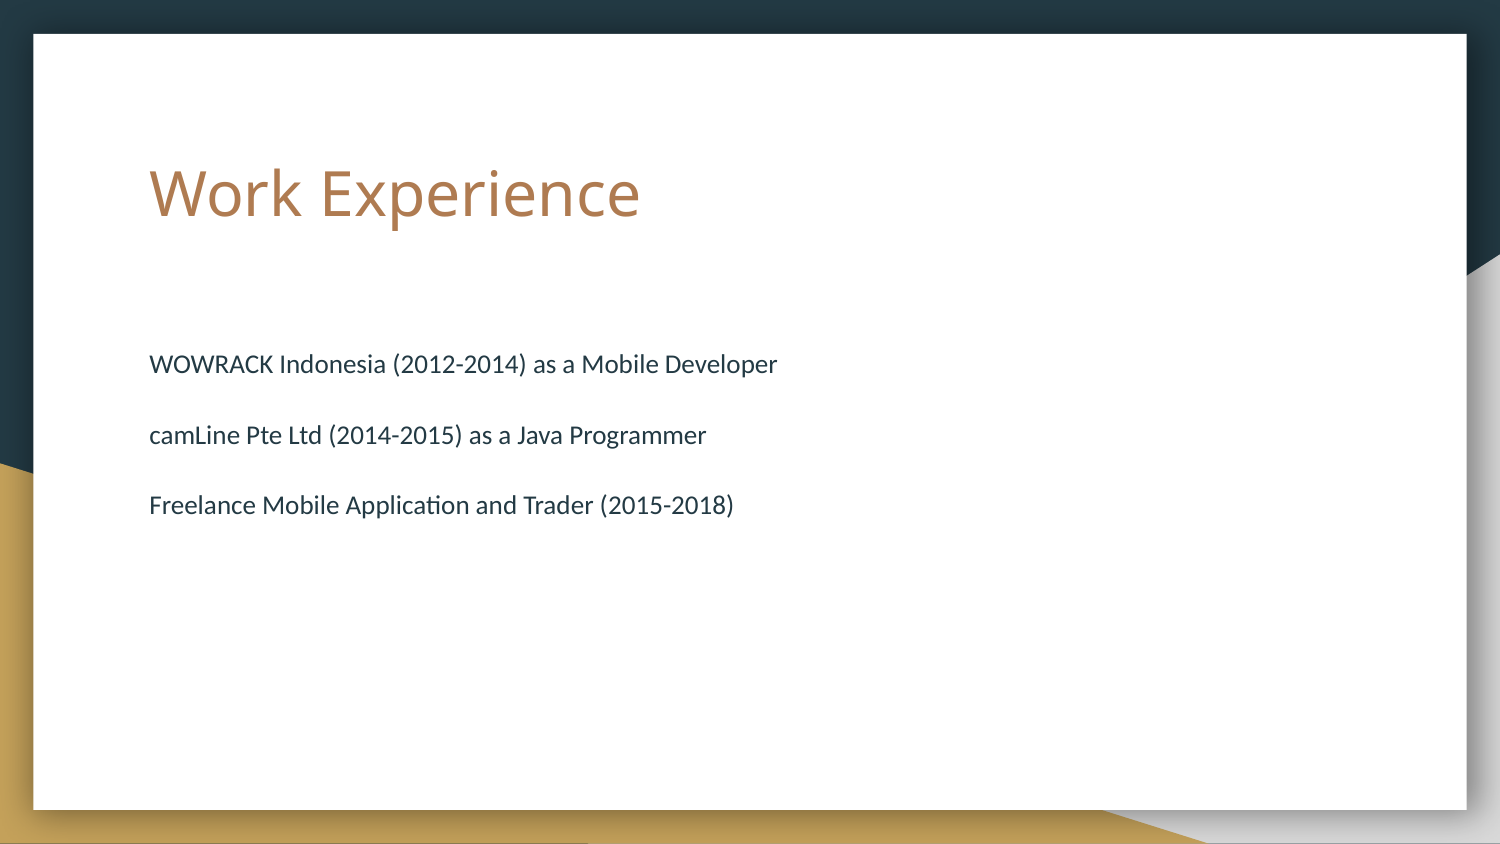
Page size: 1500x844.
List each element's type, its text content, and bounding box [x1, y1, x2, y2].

title Work Experience [134, 138, 1366, 296]
list WOWRACK Indonesia (2012-2014) as a Mobile Developer camLine Pte Ltd (2014-2015) as a Java Programmer Freelance Mobile Application and Trader (2015-2018) [134, 326, 1366, 729]
